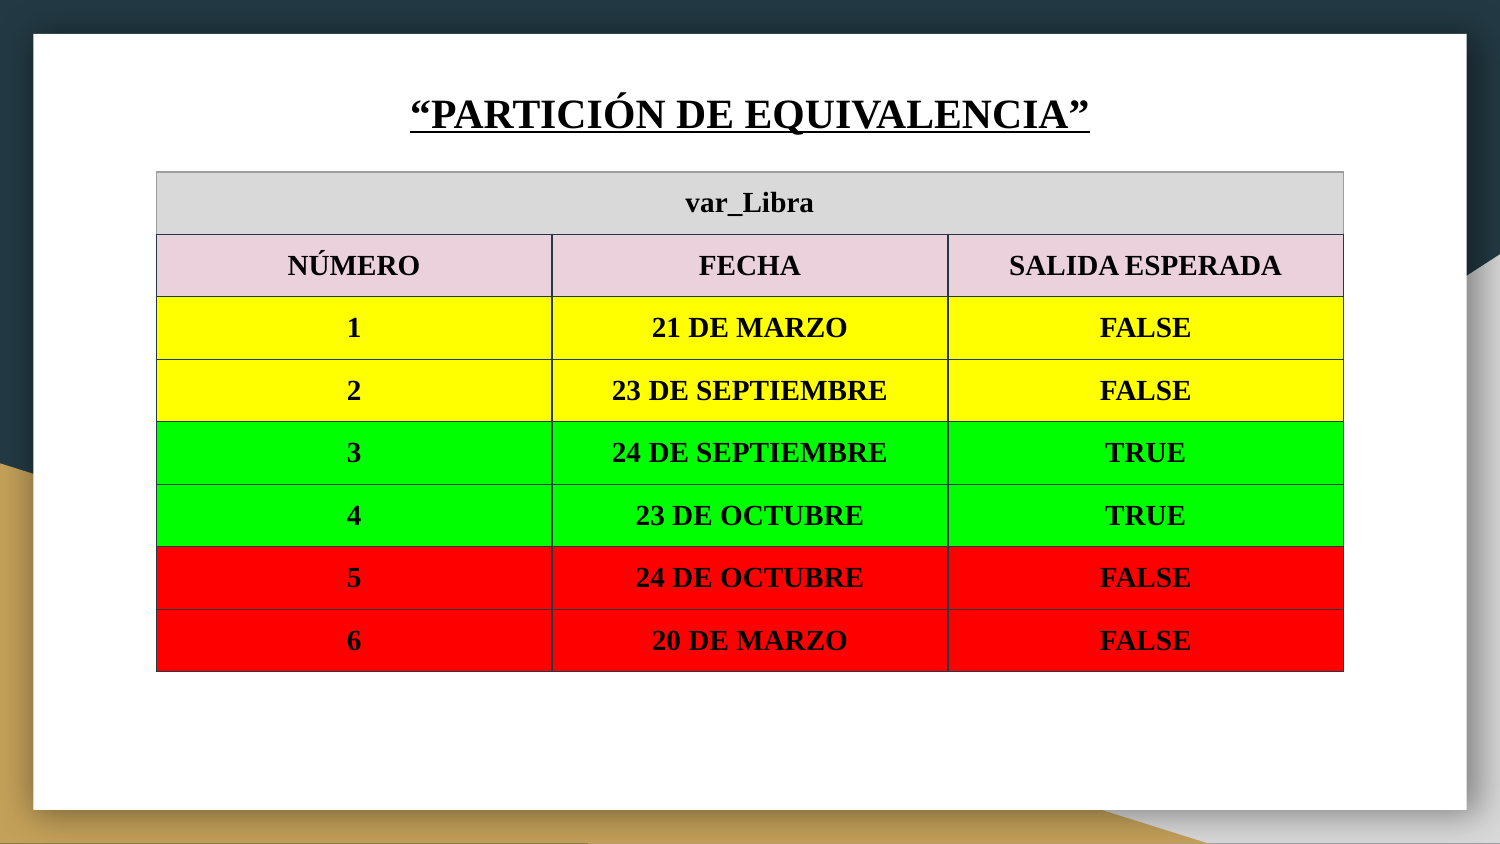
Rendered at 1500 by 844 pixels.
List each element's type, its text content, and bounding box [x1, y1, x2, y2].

table_cell 5 [157, 547, 551, 609]
table_cell SALIDA ESPERADA [949, 235, 1343, 296]
table_cell 23 DE SEPTIEMBRE [553, 360, 947, 421]
table_cell FECHA [553, 235, 947, 296]
table_cell 1 [157, 297, 551, 359]
table_cell 24 DE SEPTIEMBRE [553, 422, 947, 484]
text_box “PARTICIÓN DE EQUIVALENCIA” [156, 78, 1344, 145]
table_cell 23 DE OCTUBRE [553, 485, 947, 546]
table_cell 24 DE OCTUBRE [553, 547, 947, 609]
table_header var_Libra [157, 173, 1343, 234]
table_cell FALSE [949, 360, 1343, 421]
table_cell 20 DE MARZO [553, 610, 947, 671]
table_cell FALSE [949, 297, 1343, 359]
table_cell 4 [157, 485, 551, 546]
table_cell TRUE [949, 485, 1343, 546]
table_cell TRUE [949, 422, 1343, 484]
table_cell 6 [157, 610, 551, 671]
table_cell FALSE [949, 610, 1343, 671]
table_cell 21 DE MARZO [553, 297, 947, 359]
table_cell 2 [157, 360, 551, 421]
table_cell 3 [157, 422, 551, 484]
table_cell FALSE [949, 547, 1343, 609]
table_cell NÚMERO [157, 235, 551, 296]
